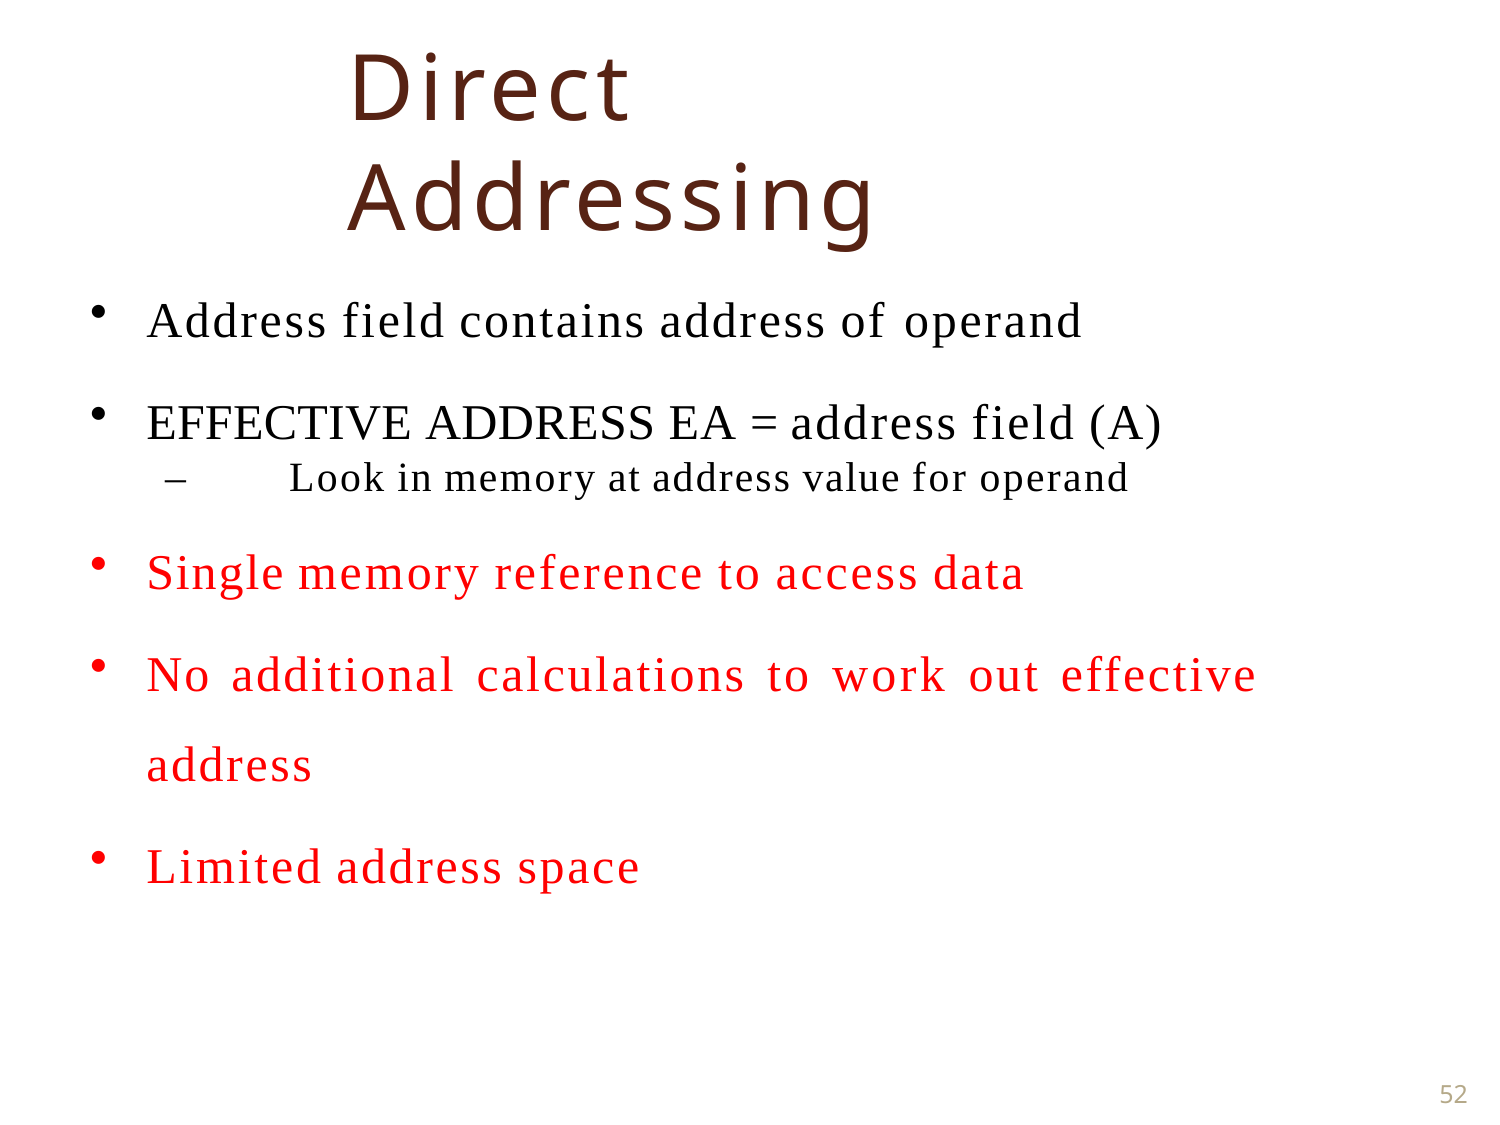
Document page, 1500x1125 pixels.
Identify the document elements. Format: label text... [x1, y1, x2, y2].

slide_number 52 [1413, 459, 1488, 1113]
text_box Address field contains address of operand EFFECTIVE ADDRESS EA = address field (A) – Look in memory at address value for operand Single memory reference to access data No additional calculations to work out effective address Limited address space [87, 285, 1283, 894]
title Direct Addressing [345, 26, 1155, 249]
